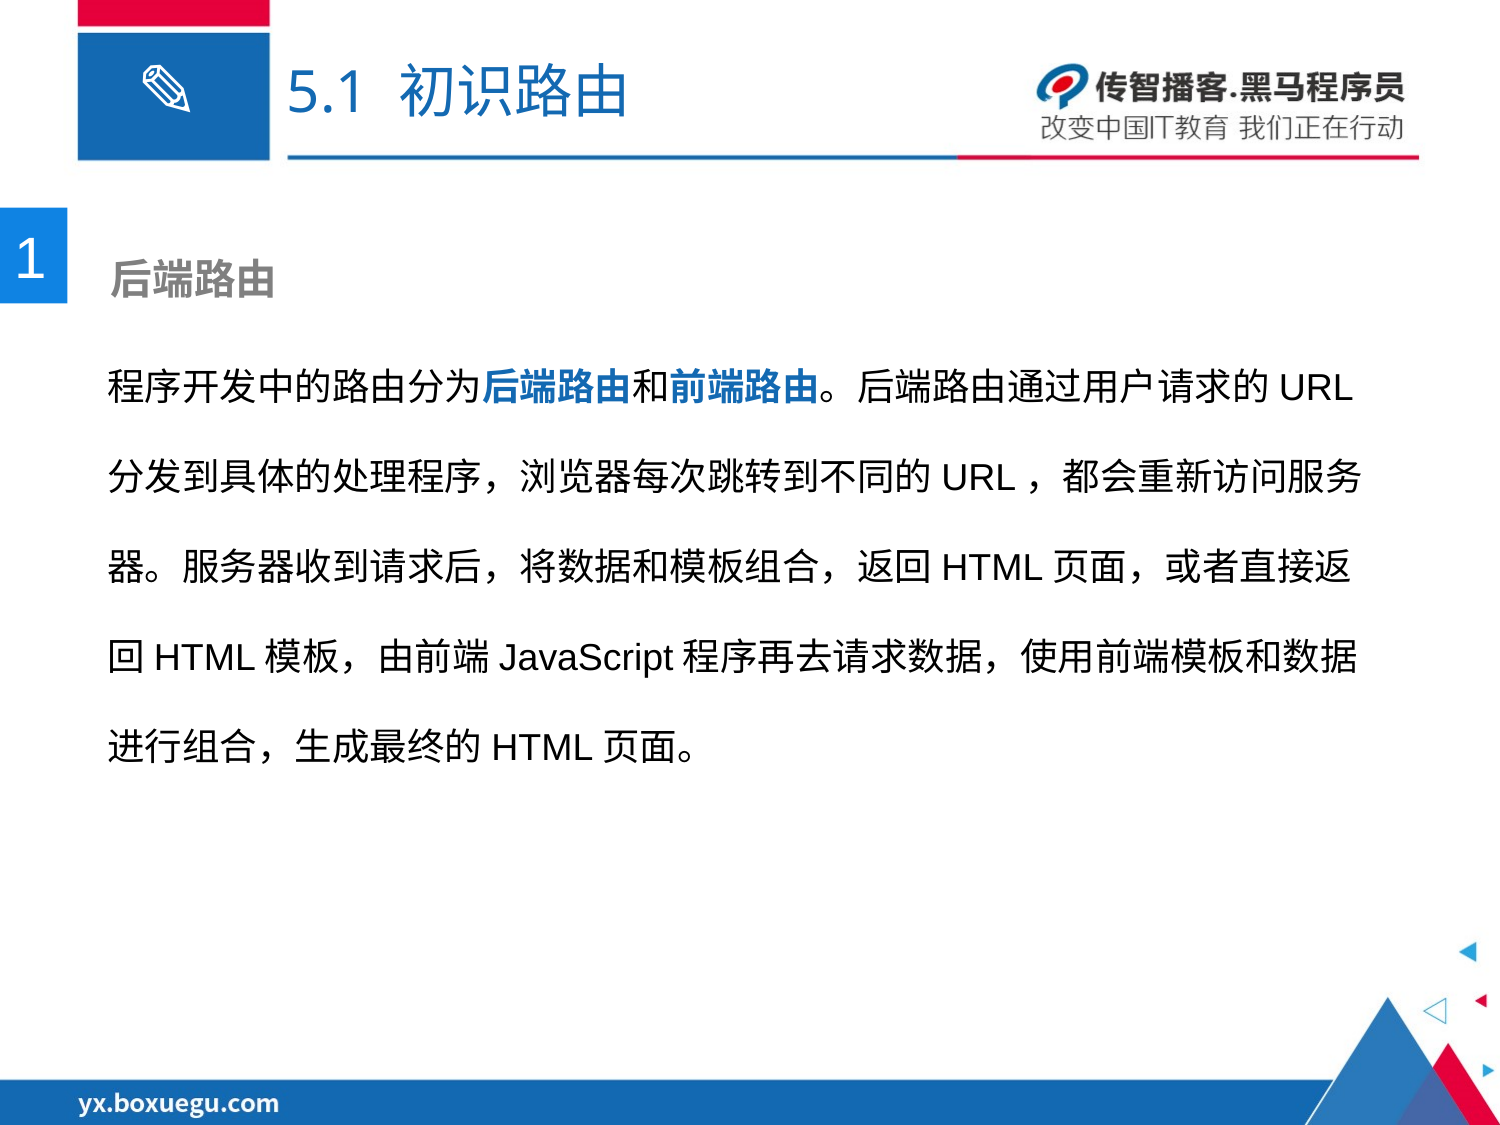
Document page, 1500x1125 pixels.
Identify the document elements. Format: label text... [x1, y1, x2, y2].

title 5.1 初识路由 [271, 25, 1046, 153]
picture [0, 1, 1500, 1125]
text_box 程序开发中的路由分为后端路由和前端路由。后端路由通过用户请求的URL分发到具体的处理程序，浏览器每次跳转到不同的URL，都会重新访问服务器。服务器收到请求后，将数据和模板组合，返回HTML页面，或者直接返回HTML模板，由前端JavaScript程序再去请求数据，使用前端模板和数据进行组合，生成最终的HTML页面。 [92, 310, 1390, 776]
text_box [0, 207, 842, 311]
